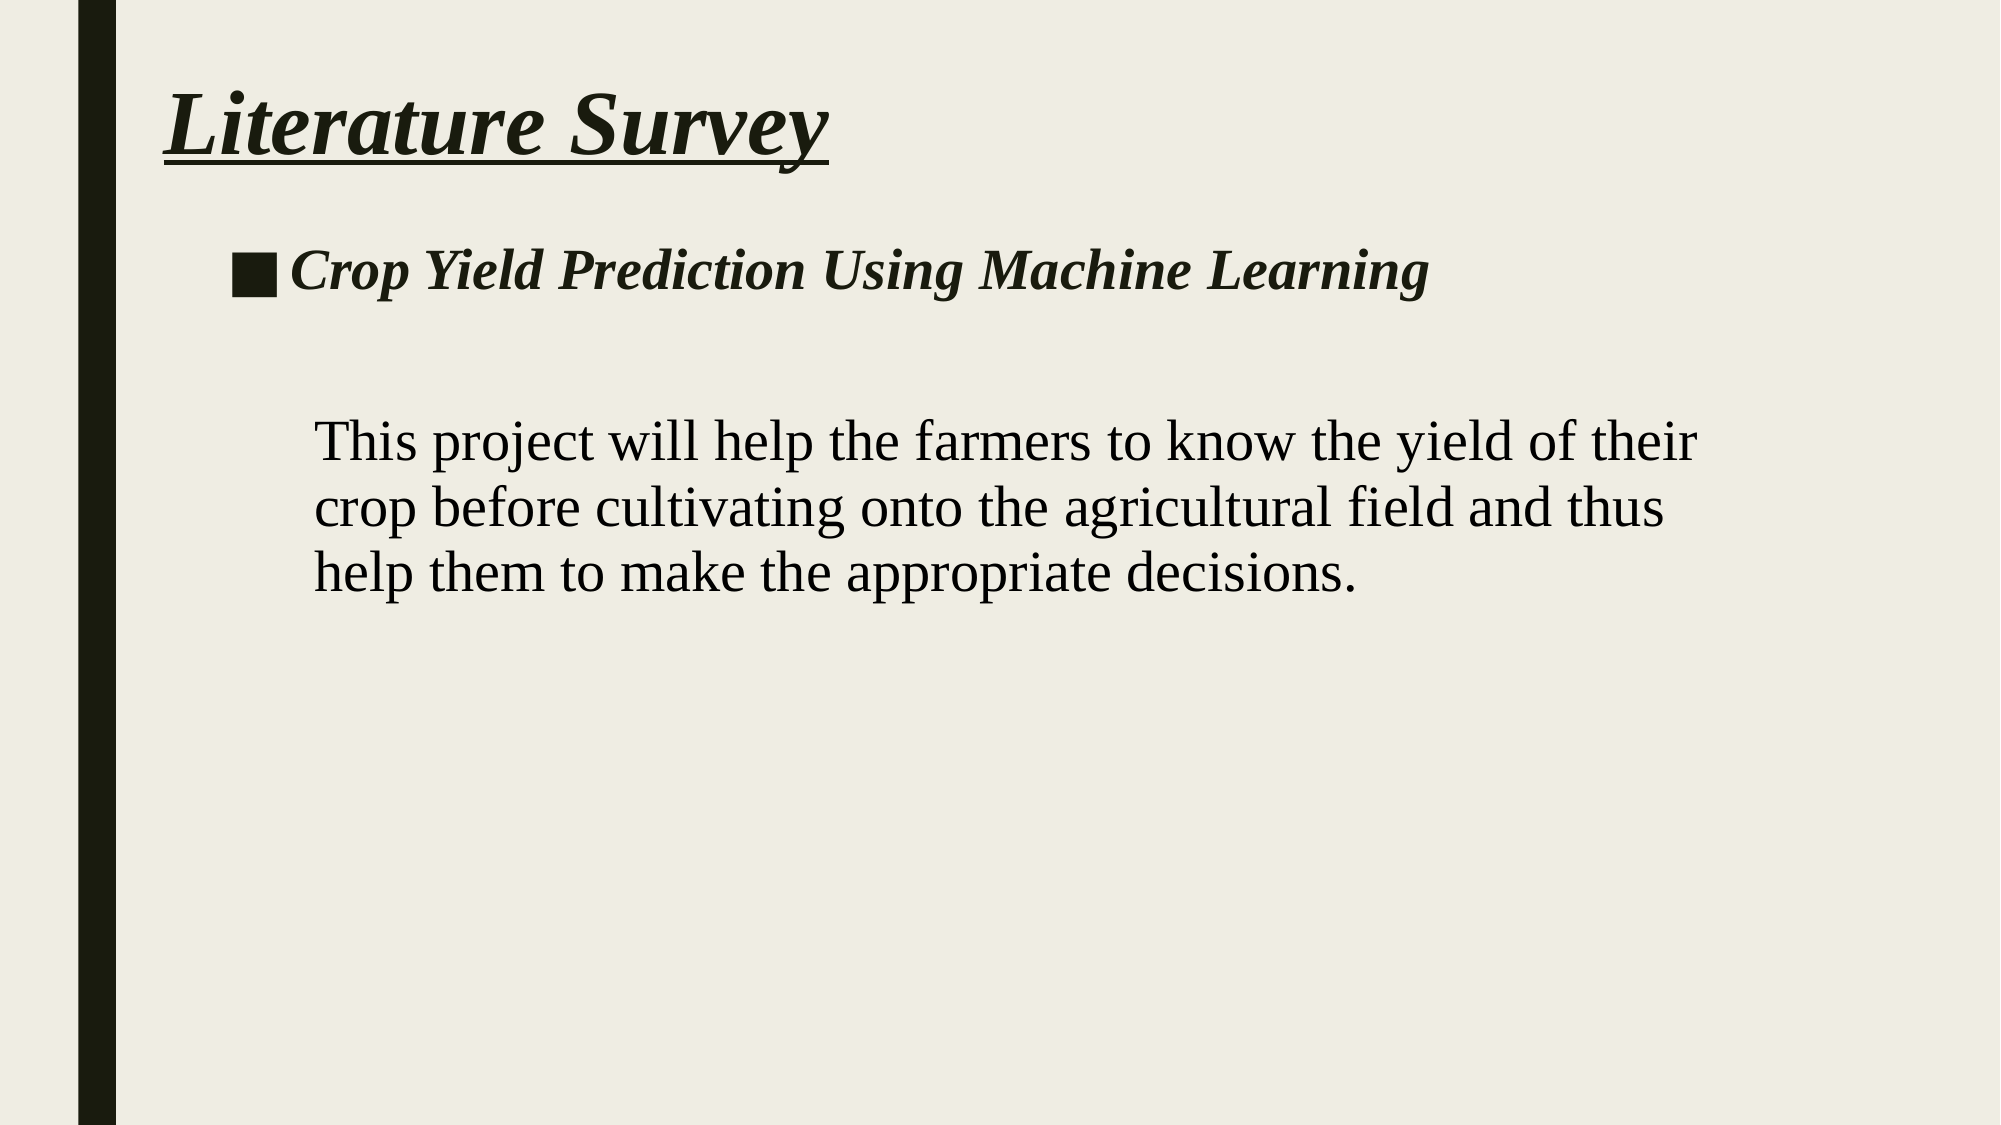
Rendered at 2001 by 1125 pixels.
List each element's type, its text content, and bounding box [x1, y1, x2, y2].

title Literature Survey [148, 69, 1724, 198]
list Crop Yield Prediction Using Machine Learning This project will help the farmers to know the yield of their crop before cultivating onto the agricultural field and thus help them to make the appropriate decisions. [212, 229, 1788, 817]
